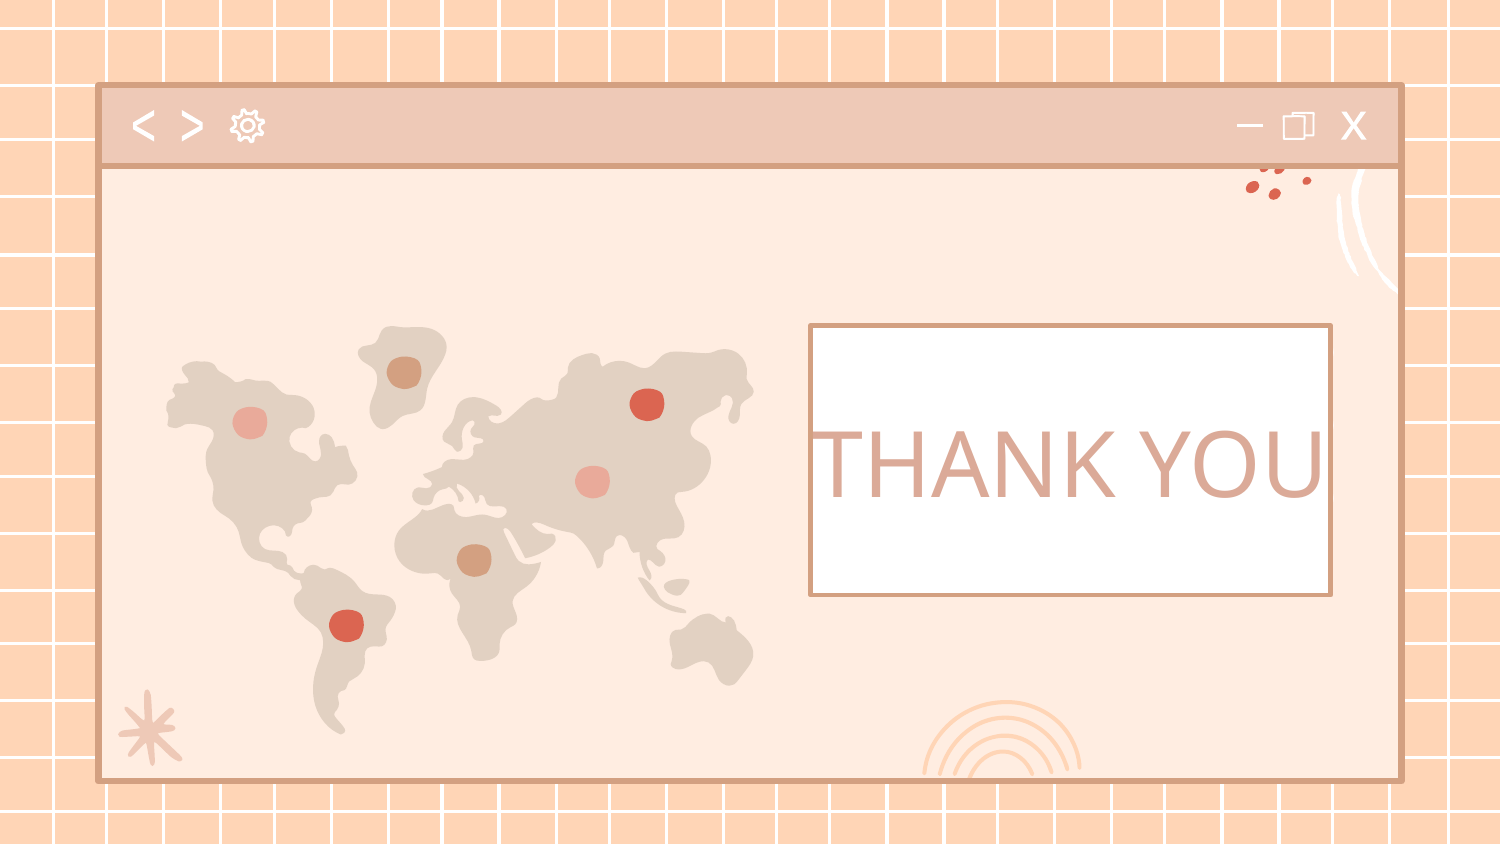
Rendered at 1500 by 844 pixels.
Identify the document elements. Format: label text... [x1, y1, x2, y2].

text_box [165, 325, 755, 735]
text_box THANK YOU [810, 325, 1331, 596]
